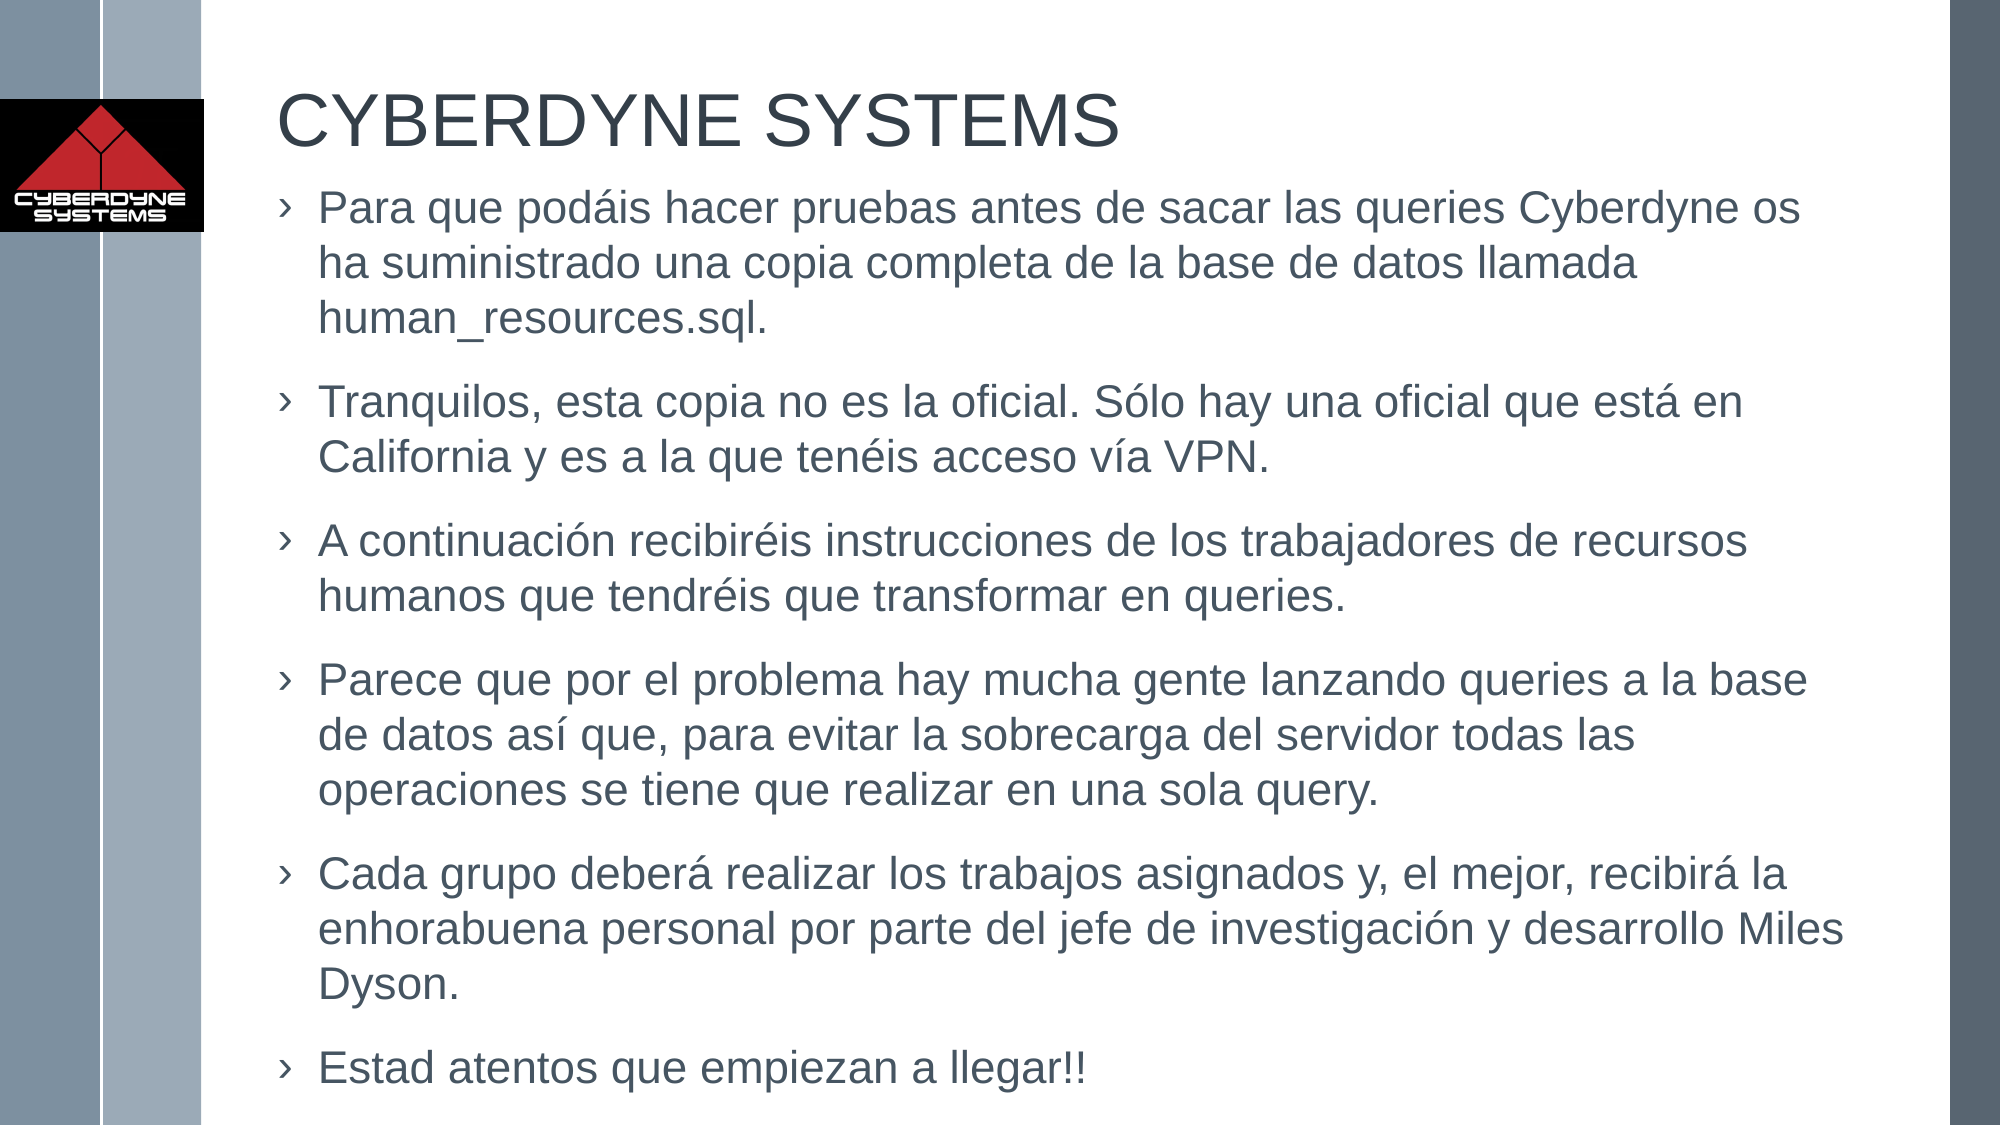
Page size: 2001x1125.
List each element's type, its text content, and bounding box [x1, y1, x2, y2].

title CYBERDYNE SYSTEMS [261, 75, 1867, 170]
picture [0, 99, 205, 232]
list Para que podáis hacer pruebas antes de sacar las queries Cyberdyne os ha suministrado una copia completa de la base de datos llamada human_resources.sql. Tranquilos, esta copia no es la oficial. Sólo hay una oficial que está en California y es a la que tenéis acceso vía VPN. A continuación recibiréis instrucciones de los trabajadores de recursos humanos que tendréis que transformar en queries. Parece que por el problema hay mucha gente lanzando queries a la base de datos así que, para evitar la sobrecarga del servidor todas las operaciones se tiene que realizar en una sola query. Cada grupo deberá realizar los trabajos asignados y, el mejor, recibirá la enhorabuena personal por parte del jefe de investigación y desarrollo Miles Dyson. Estad atentos que empiezan a llegar!! [262, 169, 1868, 1125]
